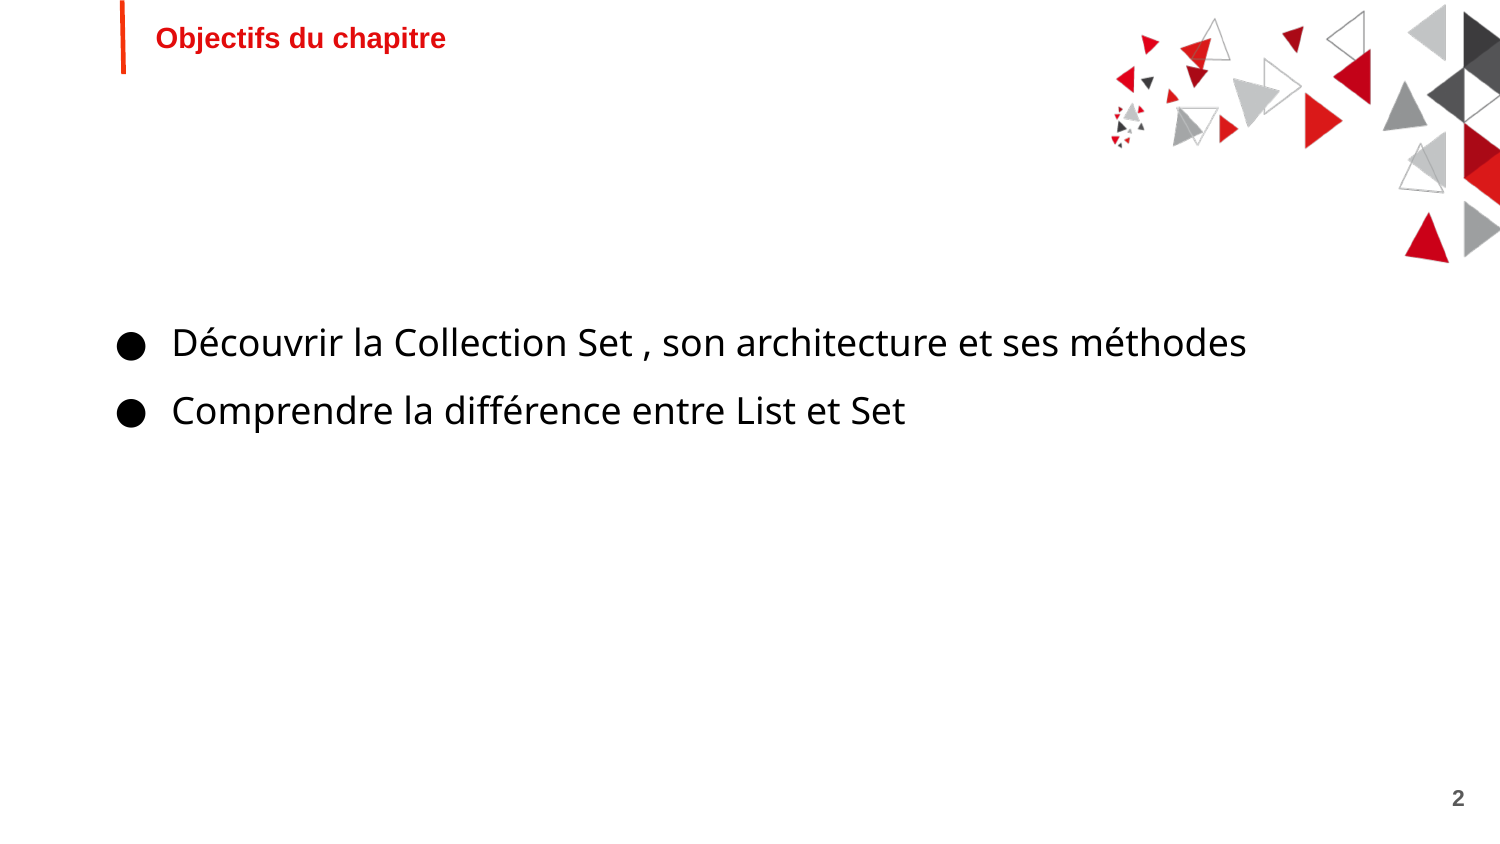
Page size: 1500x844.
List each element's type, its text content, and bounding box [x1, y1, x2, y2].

text_box Découvrir la Collection Set , son architecture et ses méthodes Comprendre la différence entre List et Set [81, 281, 1376, 624]
picture [1110, 0, 1500, 268]
slide_number ‹#› [1389, 764, 1480, 830]
text_box Objectifs du chapitre [140, 4, 793, 70]
